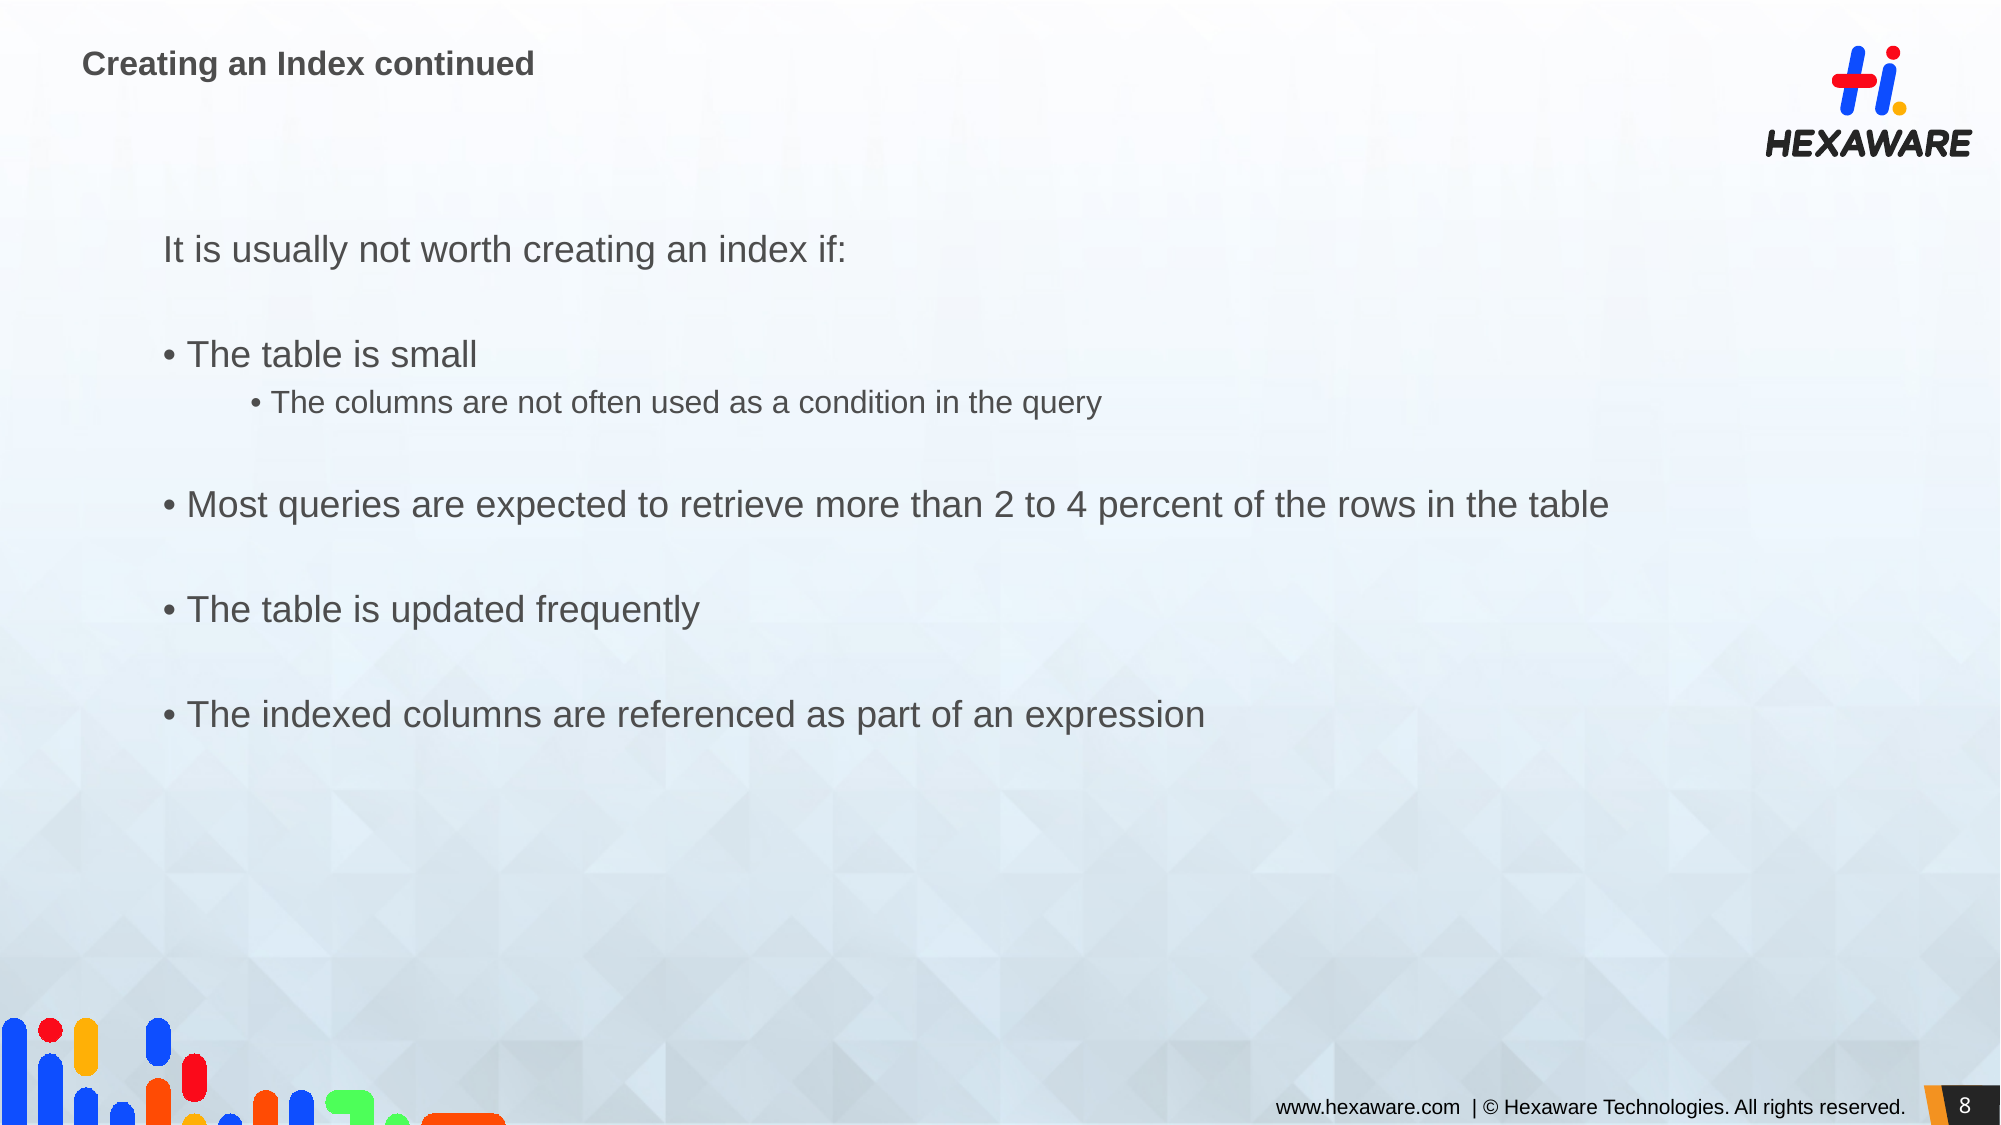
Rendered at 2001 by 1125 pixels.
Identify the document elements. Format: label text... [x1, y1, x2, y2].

picture [0, 0, 2001, 1125]
title Creating an Index continued [70, 35, 1521, 136]
list It is usually not worth creating an index if: • The table is small • The columns are not often used as a condition in the query • Most queries are expected to retrieve more than 2 to 4 percent of the rows in the table • The table is updated frequently • The indexed columns are referenced as part of an expression [151, 219, 1762, 1023]
